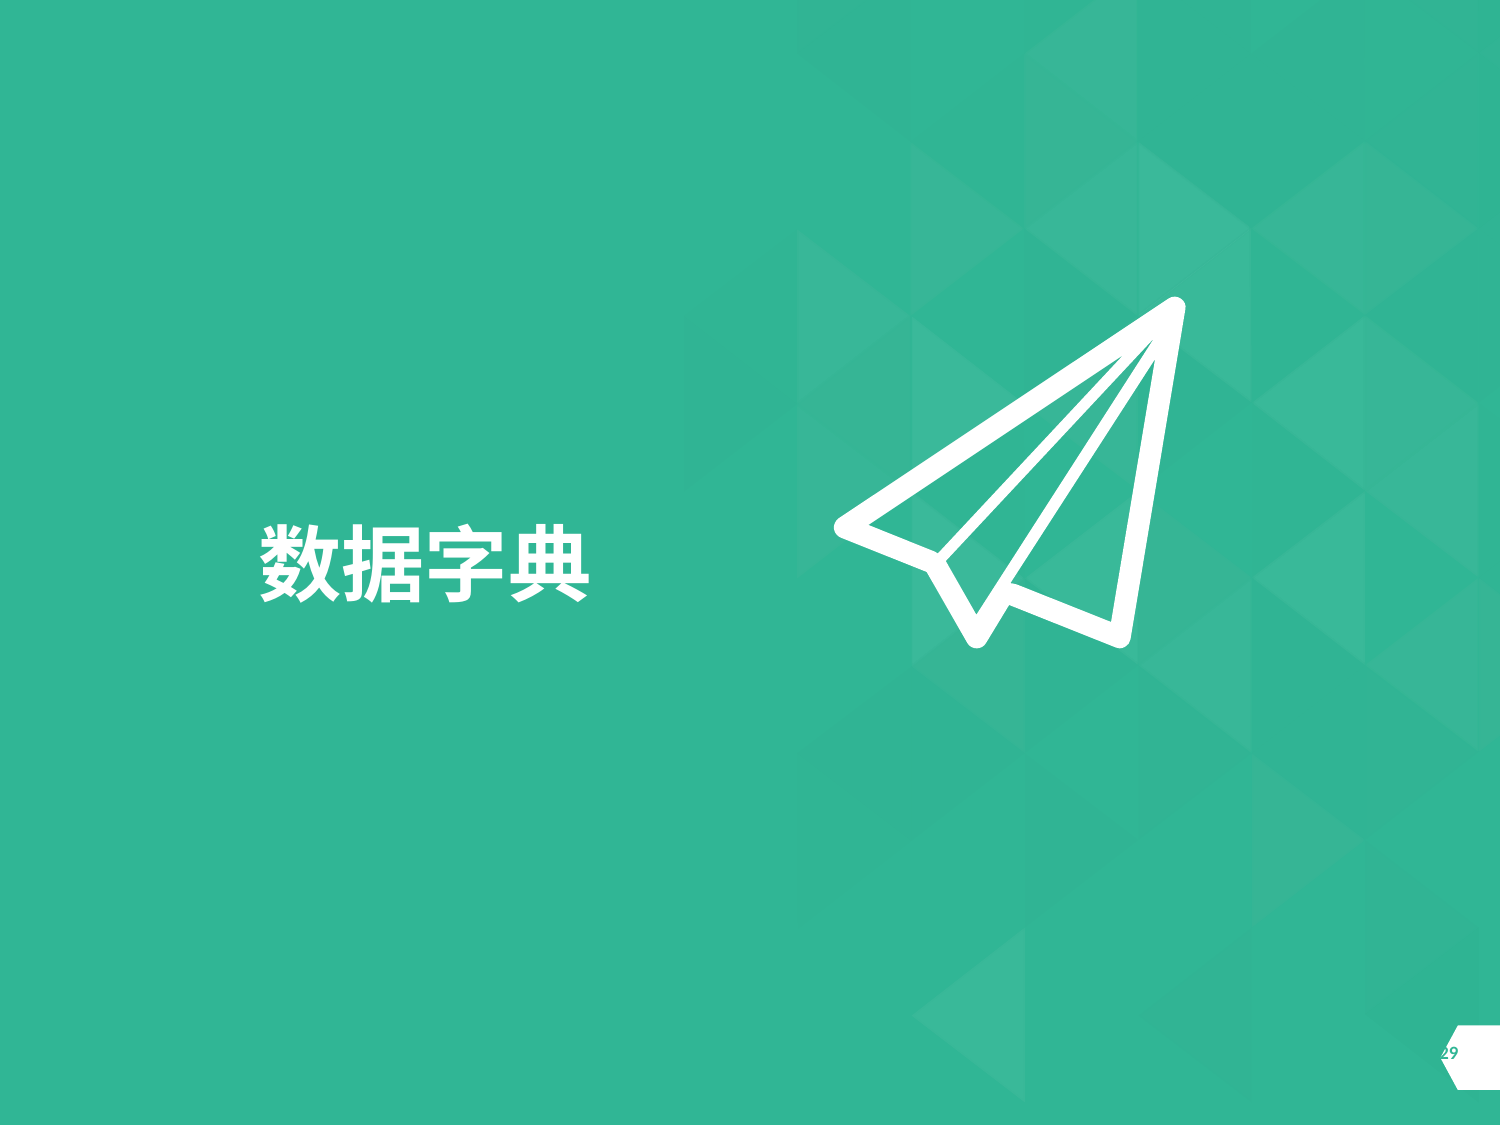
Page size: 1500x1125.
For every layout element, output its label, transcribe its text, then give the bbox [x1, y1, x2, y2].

text_box [833, 296, 1186, 649]
text_box 数据字典 [243, 504, 607, 620]
